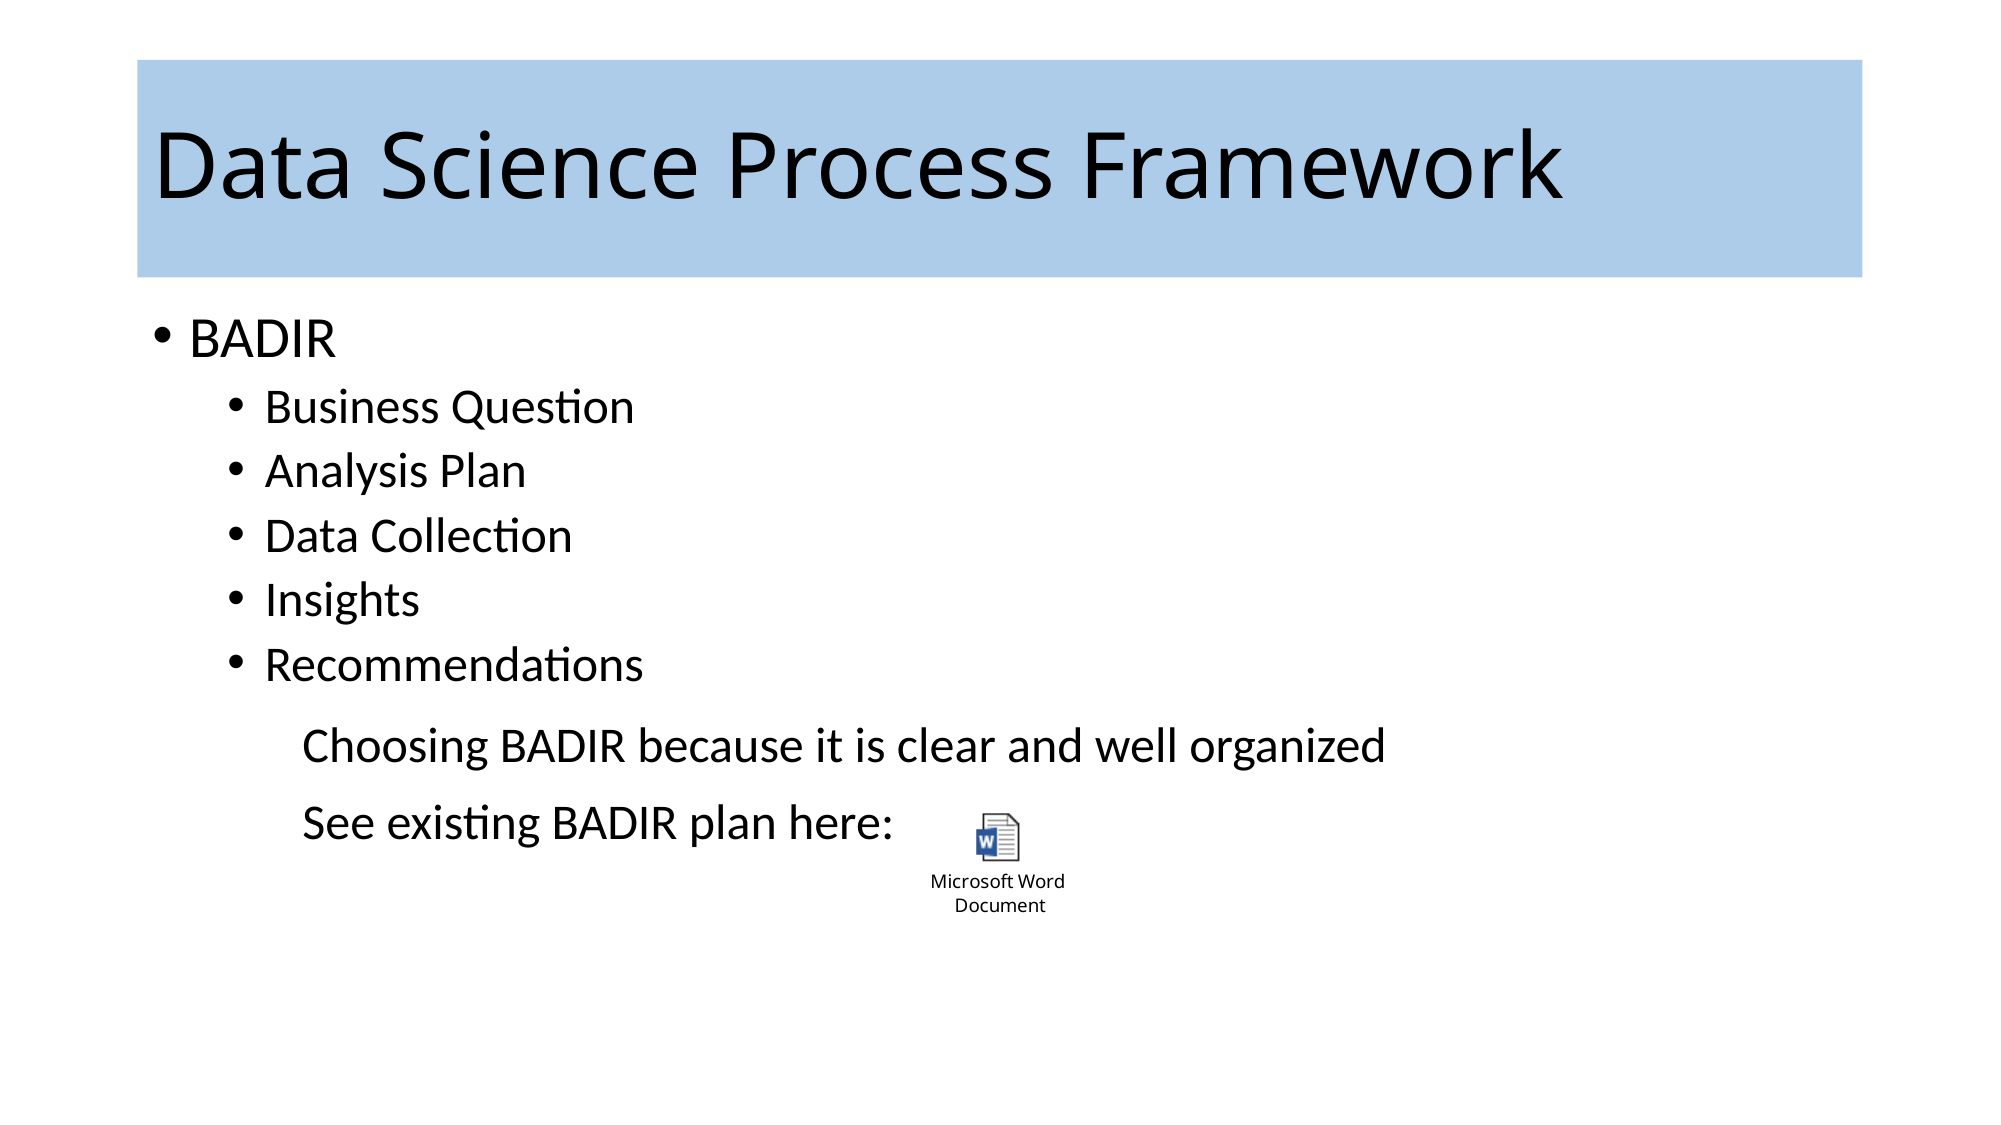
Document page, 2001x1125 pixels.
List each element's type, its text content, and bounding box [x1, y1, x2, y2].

list BADIR Business Question Analysis Plan Data Collection Insights Recommendations Choosing BADIR because it is clear and well organized See existing BADIR plan here: [137, 299, 1863, 1014]
title Data Science Process Framework [137, 59, 1863, 278]
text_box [924, 812, 1075, 940]
